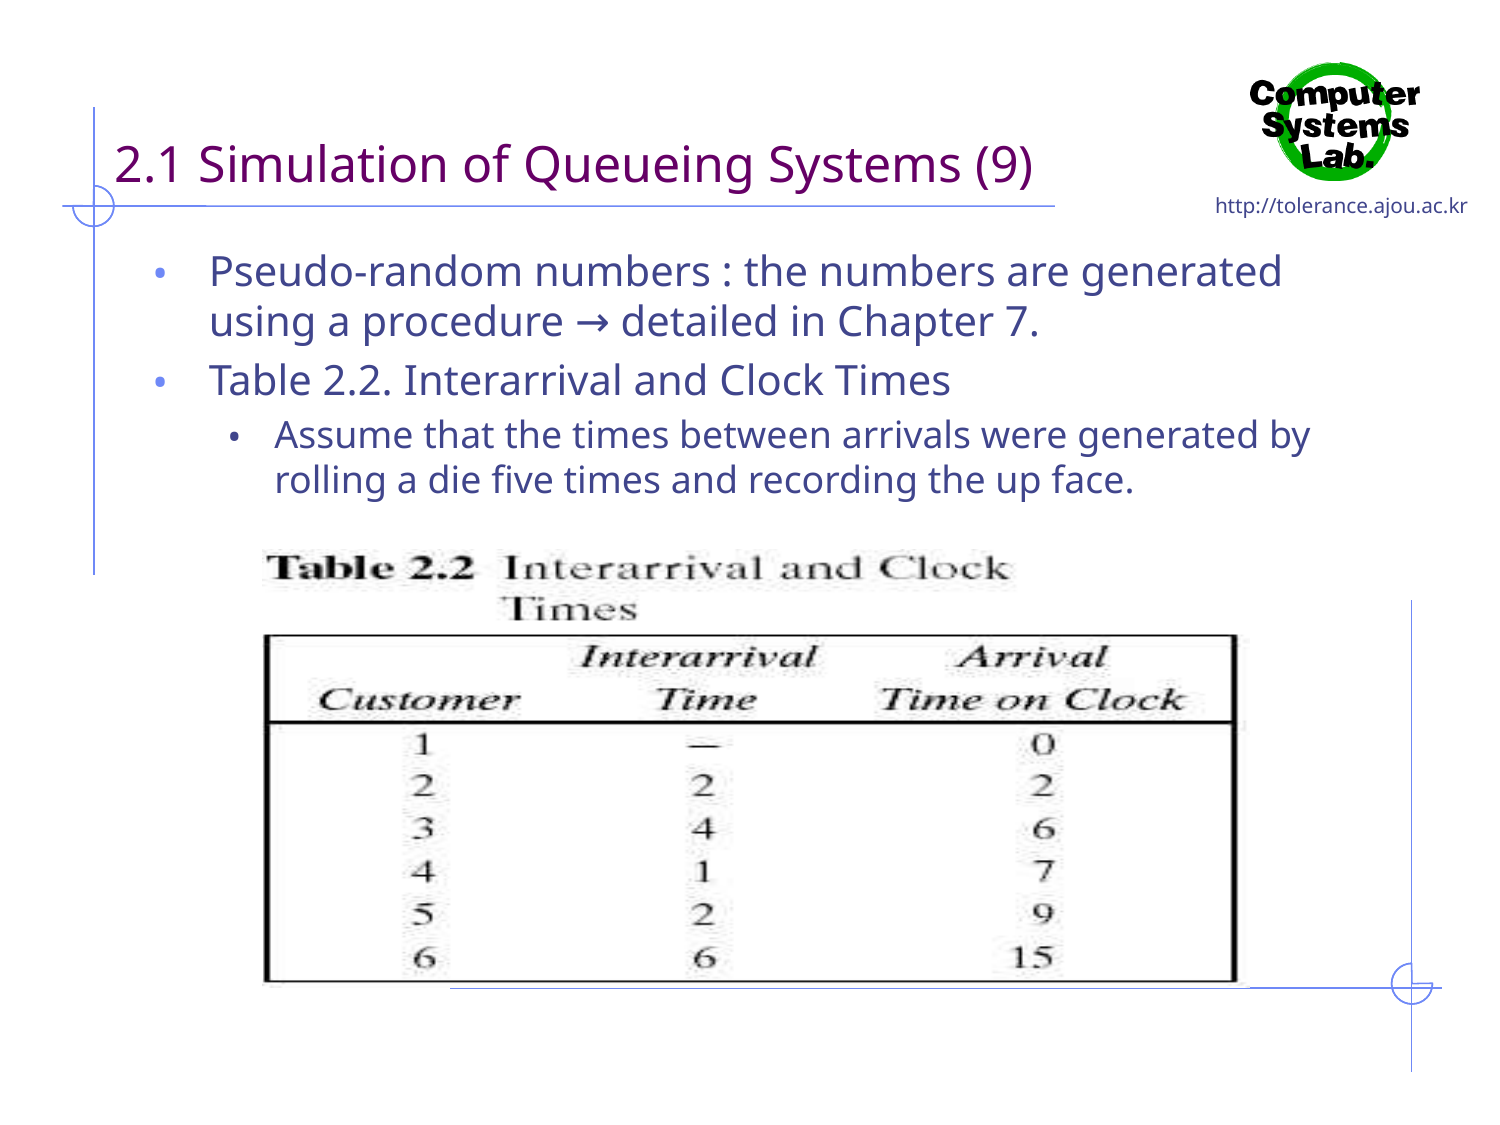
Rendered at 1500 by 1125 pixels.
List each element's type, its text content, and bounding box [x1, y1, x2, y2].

picture [262, 549, 1251, 988]
picture [1250, 62, 1420, 181]
list Pseudo-random numbers : the numbers are generated using a procedure → detailed in Chapter 7. Table 2.2. Interarrival and Clock Times Assume that the times between arrivals were generated by rolling a die five times and recording the up face. [137, 237, 1400, 541]
title 2.1 Simulation of Queueing Systems (9) [99, 99, 1200, 200]
